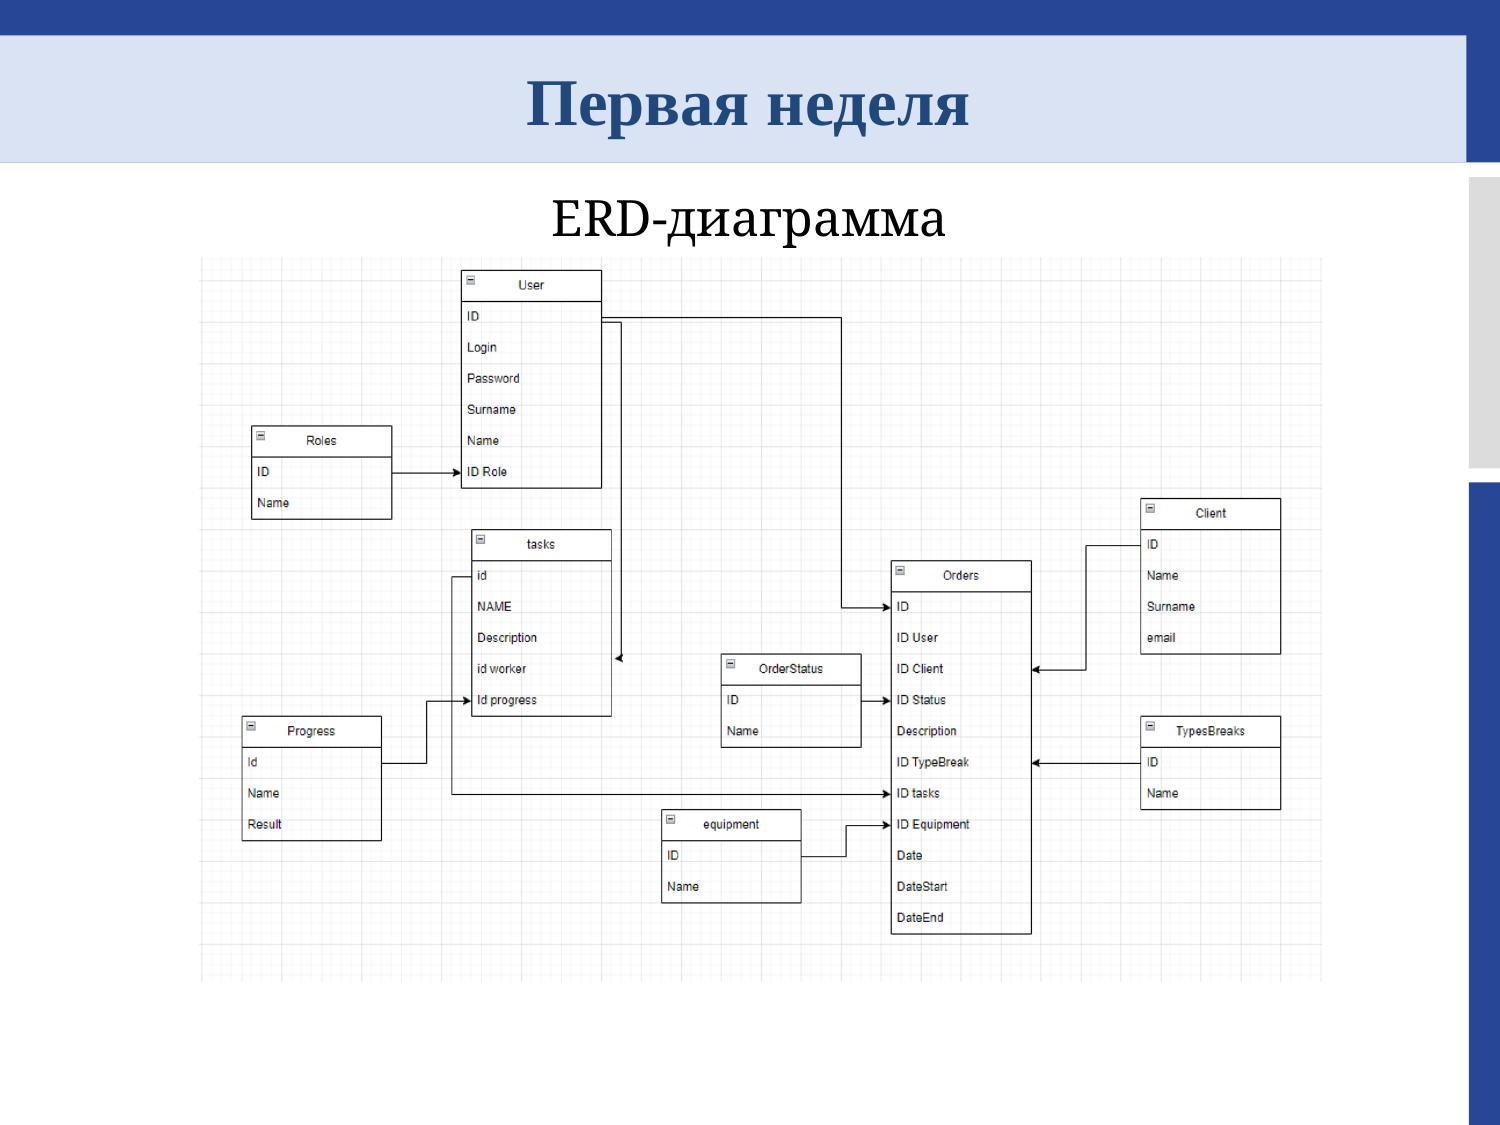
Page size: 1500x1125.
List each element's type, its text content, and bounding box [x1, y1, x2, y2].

text_box ERD-диаграмма [537, 178, 963, 254]
picture [198, 257, 1322, 982]
title Первая неделя [45, 23, 1452, 175]
